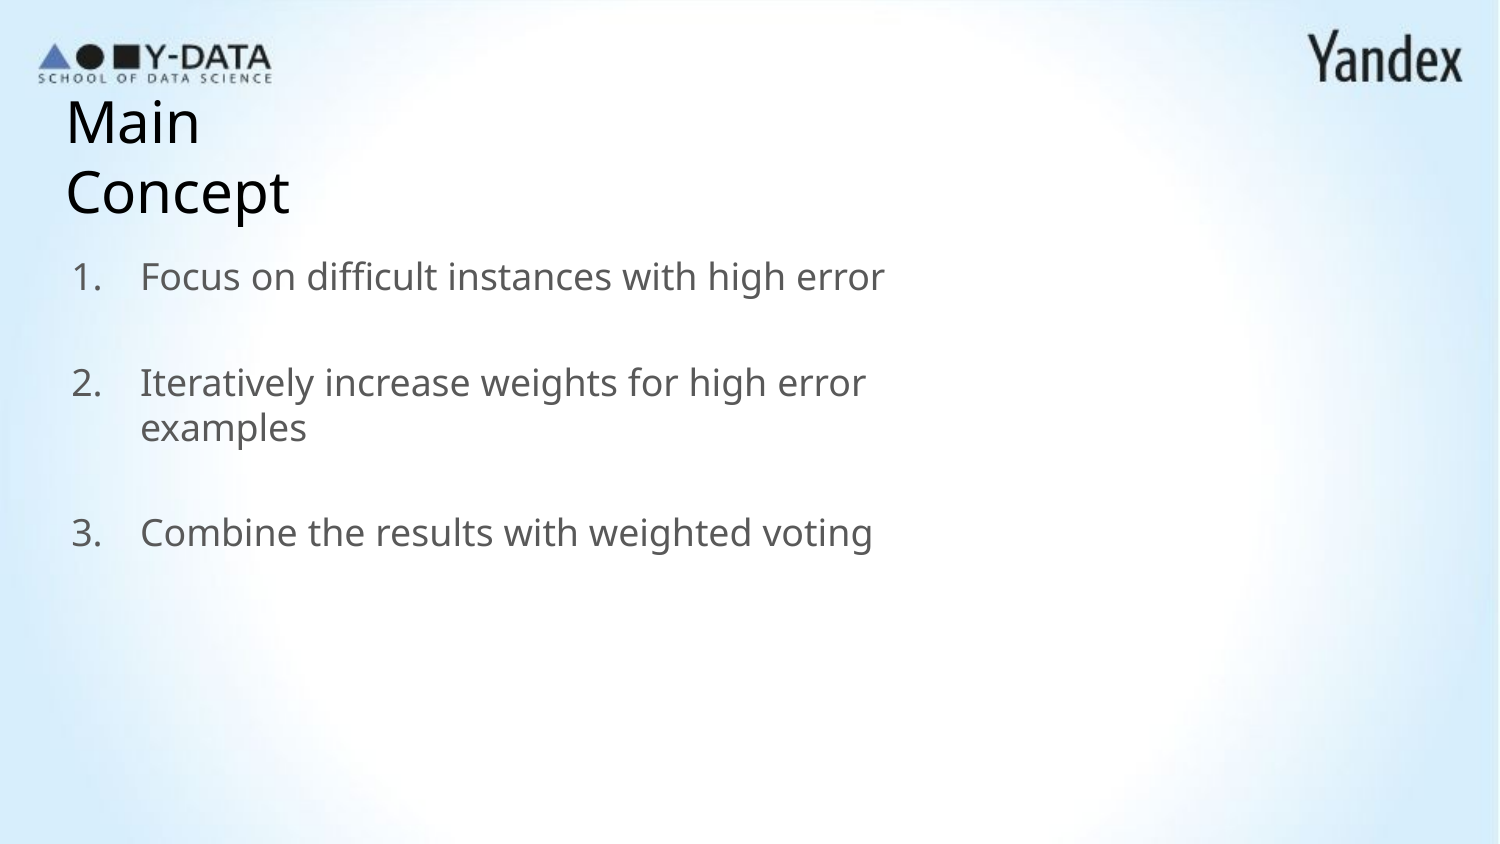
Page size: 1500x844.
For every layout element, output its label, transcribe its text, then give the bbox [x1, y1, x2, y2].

title Main Concept [63, 82, 428, 226]
text_box Focus on difficult instances with high error Iteratively increase weights for high error examples Combine the results with weighted voting [69, 251, 988, 555]
picture [0, 0, 1500, 844]
